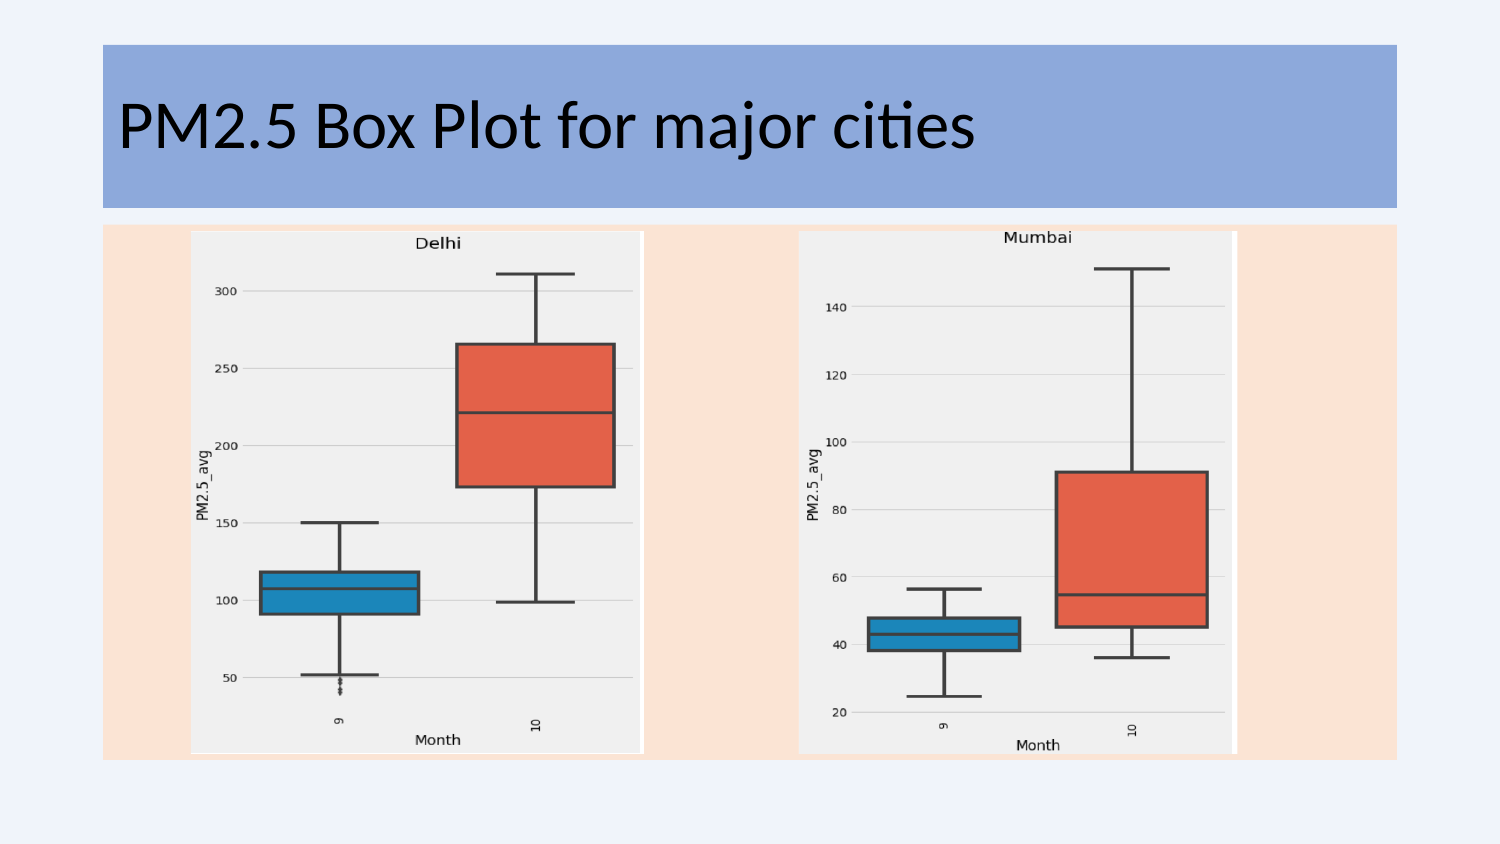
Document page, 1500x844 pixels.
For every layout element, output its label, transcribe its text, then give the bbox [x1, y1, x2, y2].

picture [798, 230, 1238, 754]
title PM2.5 Box Plot for major cities [103, 44, 1397, 208]
list [103, 224, 1397, 760]
picture [190, 230, 645, 754]
